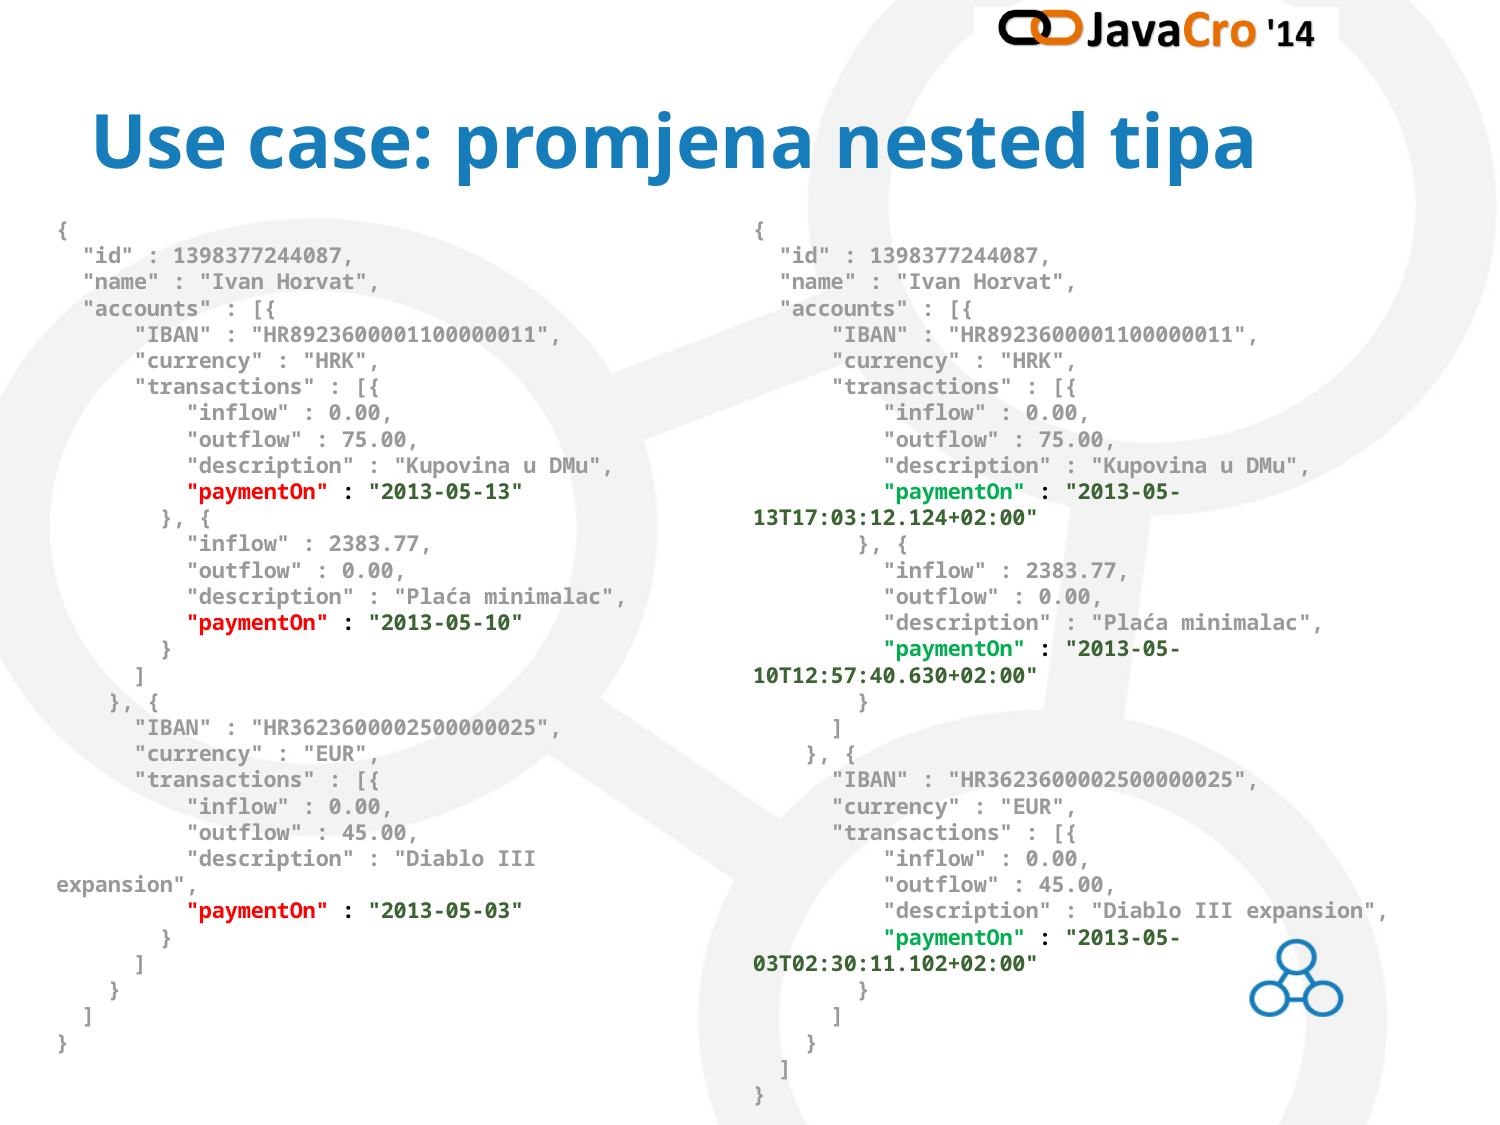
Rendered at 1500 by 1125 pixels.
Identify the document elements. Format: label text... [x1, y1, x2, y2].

picture [0, 0, 1500, 1125]
text_box { "id" : 1398377244087, "name" : "Ivan Horvat", "accounts" : [{ "IBAN" : "HR8923600001100000011", "currency" : "HRK", "transactions" : [{ "inflow" : 0.00, "outflow" : 75.00, "description" : "Kupovina u DMu", "paymentOn" : "2013-05-13T17:03:12.124+02:00" }, { "inflow" : 2383.77, "outflow" : 0.00, "description" : "Plaća minimalac", "paymentOn" : "2013-05-10T12:57:40.630+02:00" } ] }, { "IBAN" : "HR3623600002500000025", "currency" : "EUR", "transactions" : [{ "inflow" : 0.00, "outflow" : 45.00, "description" : "Diablo III expansion", "paymentOn" : "2013-05-03T02:30:11.102+02:00" } ] } ] } [738, 208, 1483, 1115]
text_box { "id" : 1398377244087, "name" : "Ivan Horvat", "accounts" : [{ "IBAN" : "HR8923600001100000011", "currency" : "HRK", "transactions" : [{ "inflow" : 0.00, "outflow" : 75.00, "description" : "Kupovina u DMu", "paymentOn" : "2013-05-13" }, { "inflow" : 2383.77, "outflow" : 0.00, "description" : "Plaća minimalac", "paymentOn" : "2013-05-10" } ] }, { "IBAN" : "HR3623600002500000025", "currency" : "EUR", "transactions" : [{ "inflow" : 0.00, "outflow" : 45.00, "description" : "Diablo III expansion", "paymentOn" : "2013-05-03" } ] } ] } [41, 208, 691, 1062]
title Use case: promjena nested tipa [75, 45, 1425, 233]
